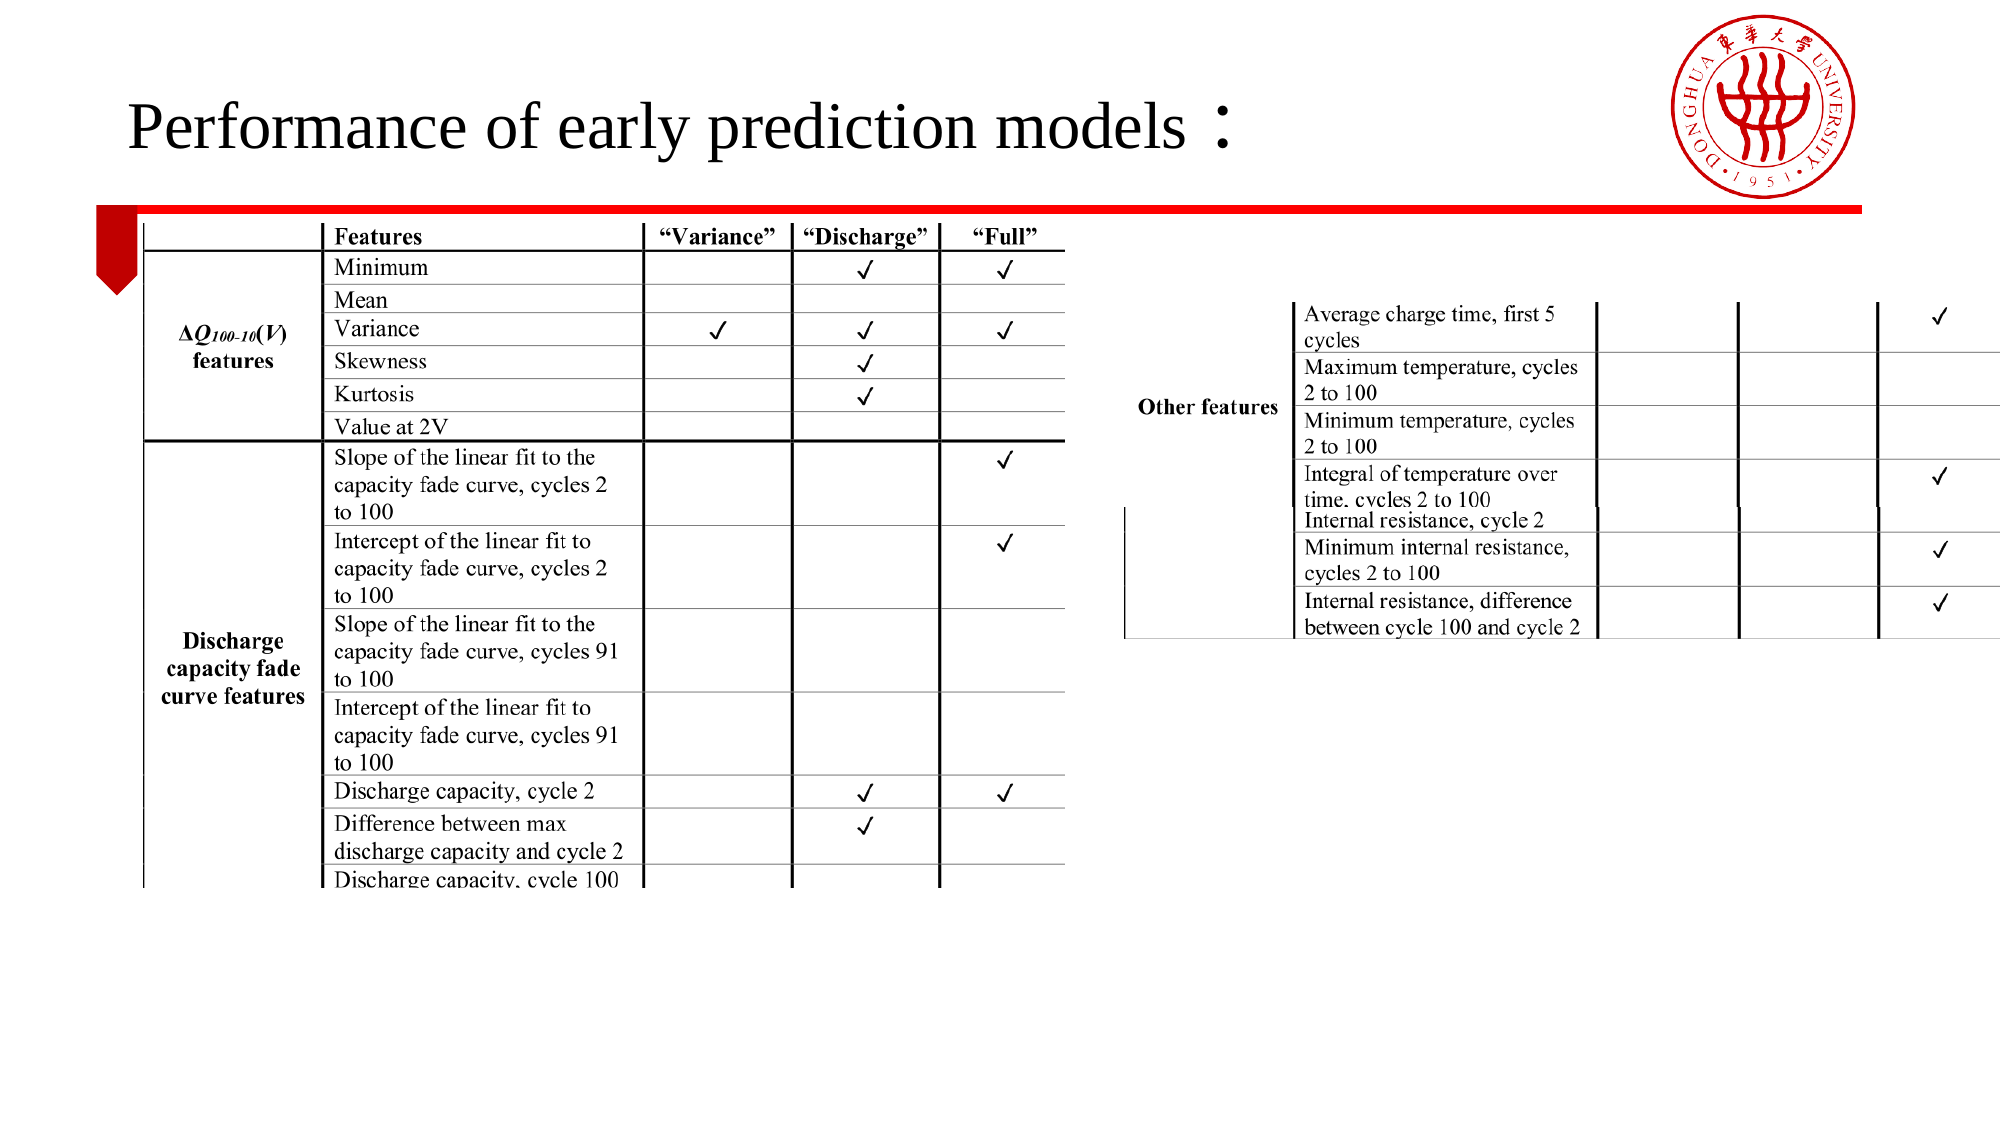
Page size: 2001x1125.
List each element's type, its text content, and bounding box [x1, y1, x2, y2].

picture [1663, 13, 1863, 201]
picture [1124, 302, 2000, 639]
text_box Performance of early prediction models： [112, 74, 1562, 170]
picture [143, 223, 1065, 888]
